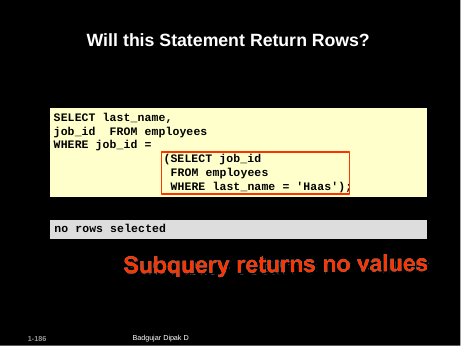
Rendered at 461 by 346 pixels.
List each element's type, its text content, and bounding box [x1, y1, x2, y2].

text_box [49, 218, 432, 247]
text_box 1-186 [25, 331, 50, 343]
text_box Badgujar Dipak D [130, 331, 327, 343]
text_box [49, 107, 432, 203]
title Will this Statement Return Rows? [84, 26, 376, 87]
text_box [110, 241, 444, 294]
